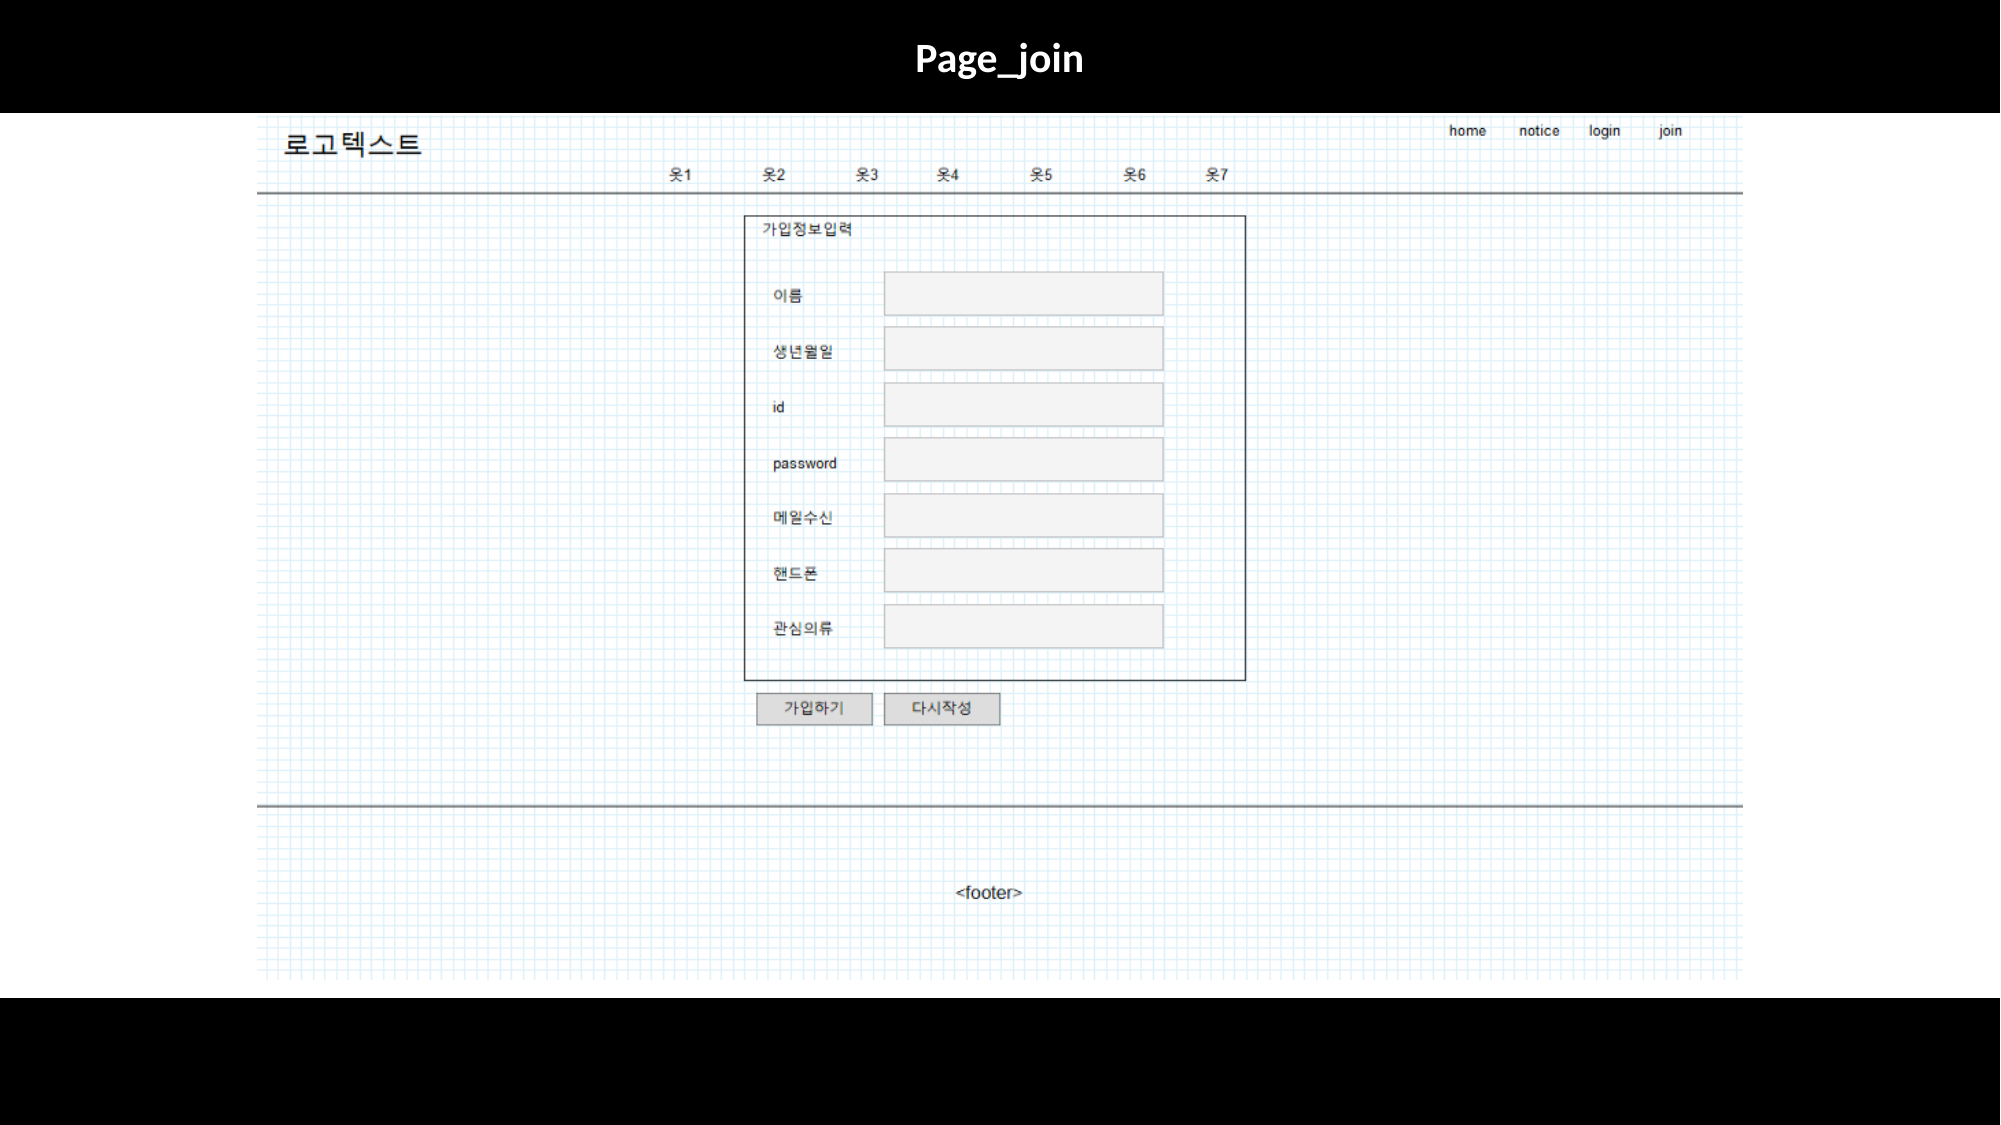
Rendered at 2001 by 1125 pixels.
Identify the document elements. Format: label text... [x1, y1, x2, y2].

text_box Page_join [818, 23, 1182, 88]
picture [257, 115, 1743, 980]
text_box [0, 998, 2000, 1125]
text_box [0, 0, 2000, 113]
